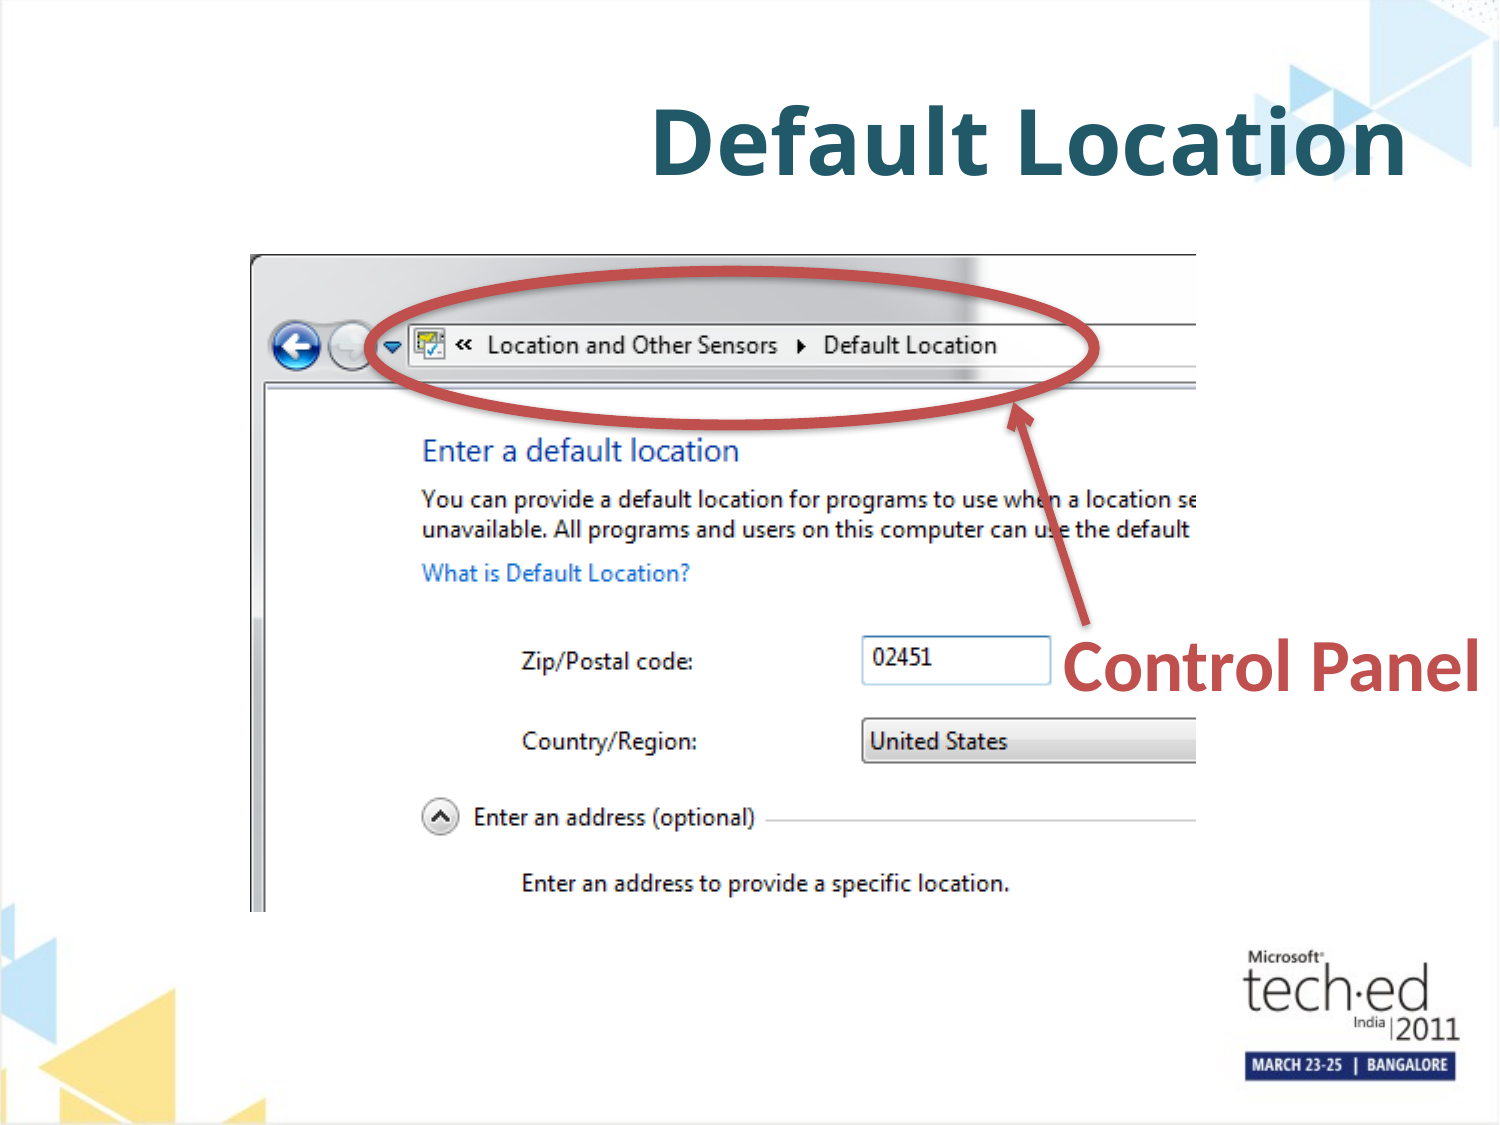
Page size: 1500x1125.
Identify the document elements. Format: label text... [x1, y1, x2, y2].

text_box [368, 270, 1500, 716]
picture [0, 0, 1499, 1125]
title Default Location [75, 45, 1425, 233]
